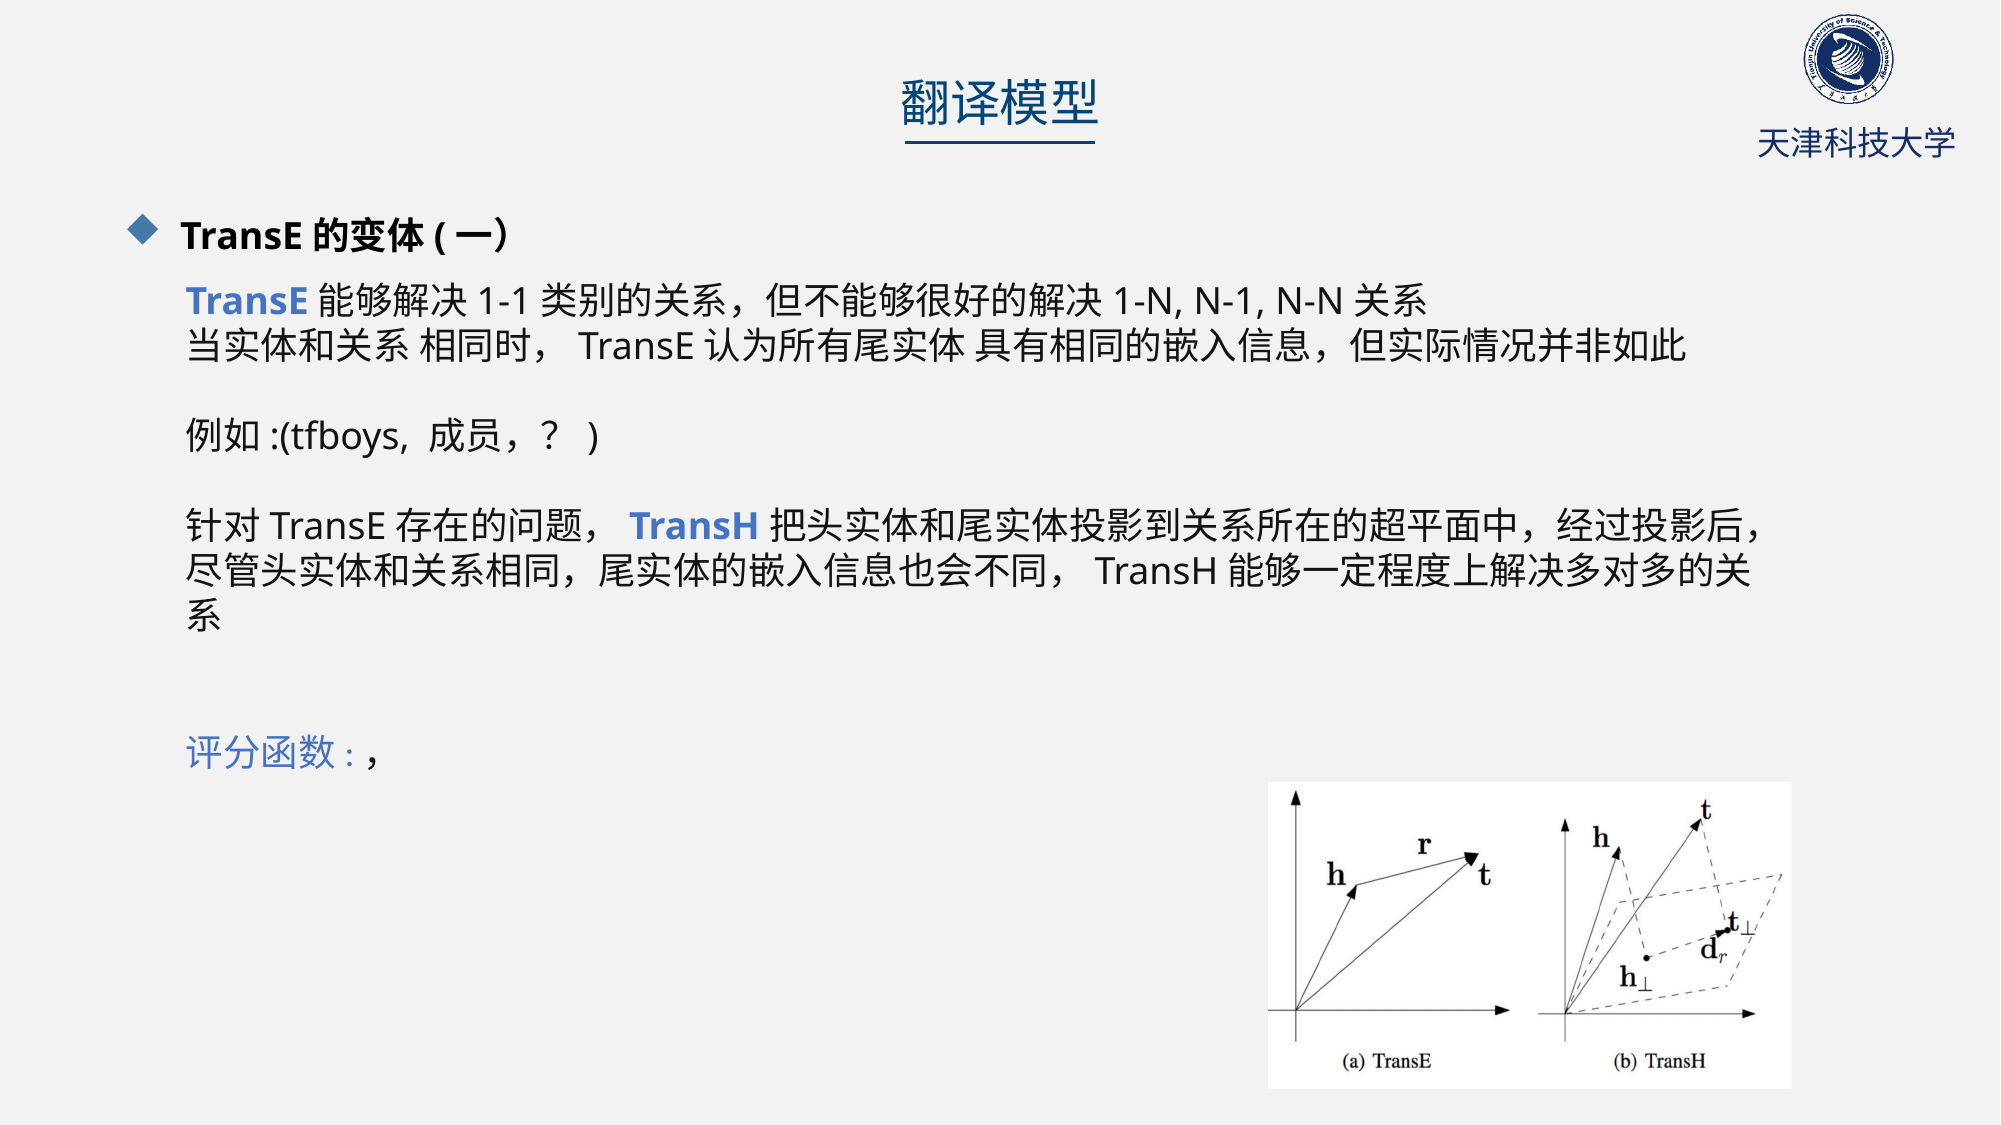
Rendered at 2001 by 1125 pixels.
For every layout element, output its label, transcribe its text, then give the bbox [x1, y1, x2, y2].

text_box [1742, 1, 1981, 171]
text_box TransE的变体(一） [109, 182, 1109, 265]
picture [1267, 782, 1792, 1089]
text_box 翻译模型 [593, 64, 1407, 140]
